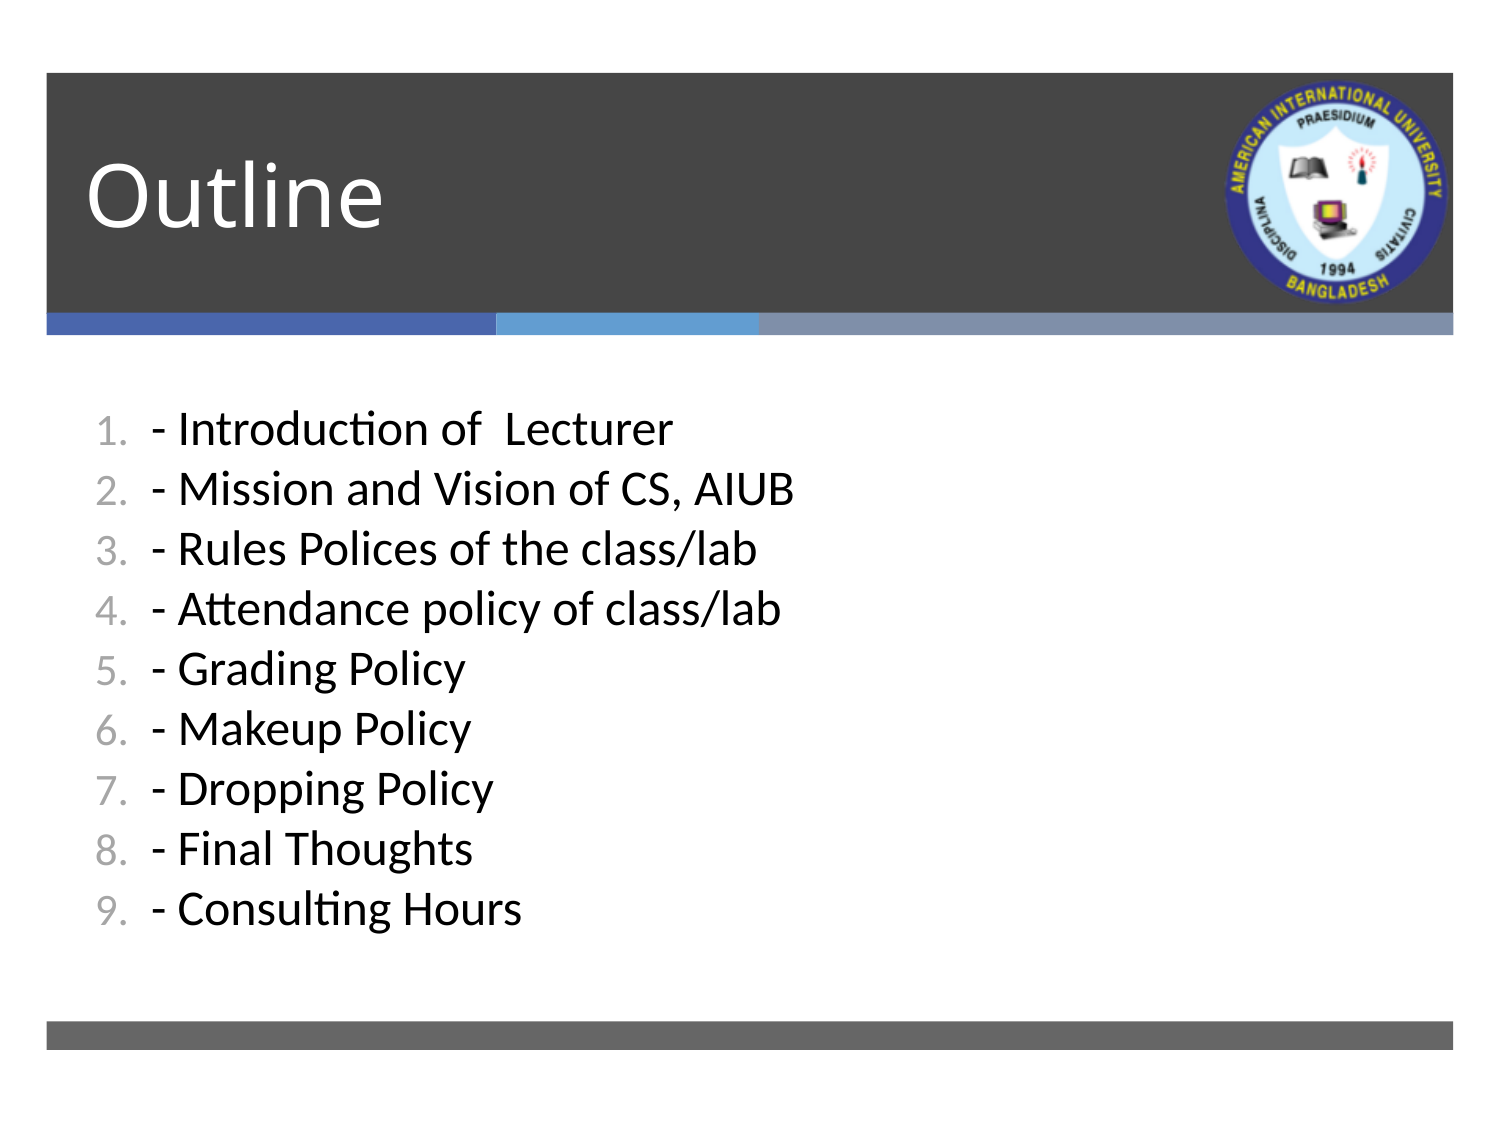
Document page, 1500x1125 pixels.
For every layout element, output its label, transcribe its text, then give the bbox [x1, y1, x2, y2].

title Outline [69, 73, 1351, 253]
picture [1220, 75, 1454, 310]
subtitle - Introduction of Lecturer - Mission and Vision of CS, AIUB - Rules Polices of the class/lab - Attendance policy of class/lab - Grading Policy - Makeup Policy - Dropping Policy - Final Thoughts - Consulting Hours [79, 387, 1377, 985]
